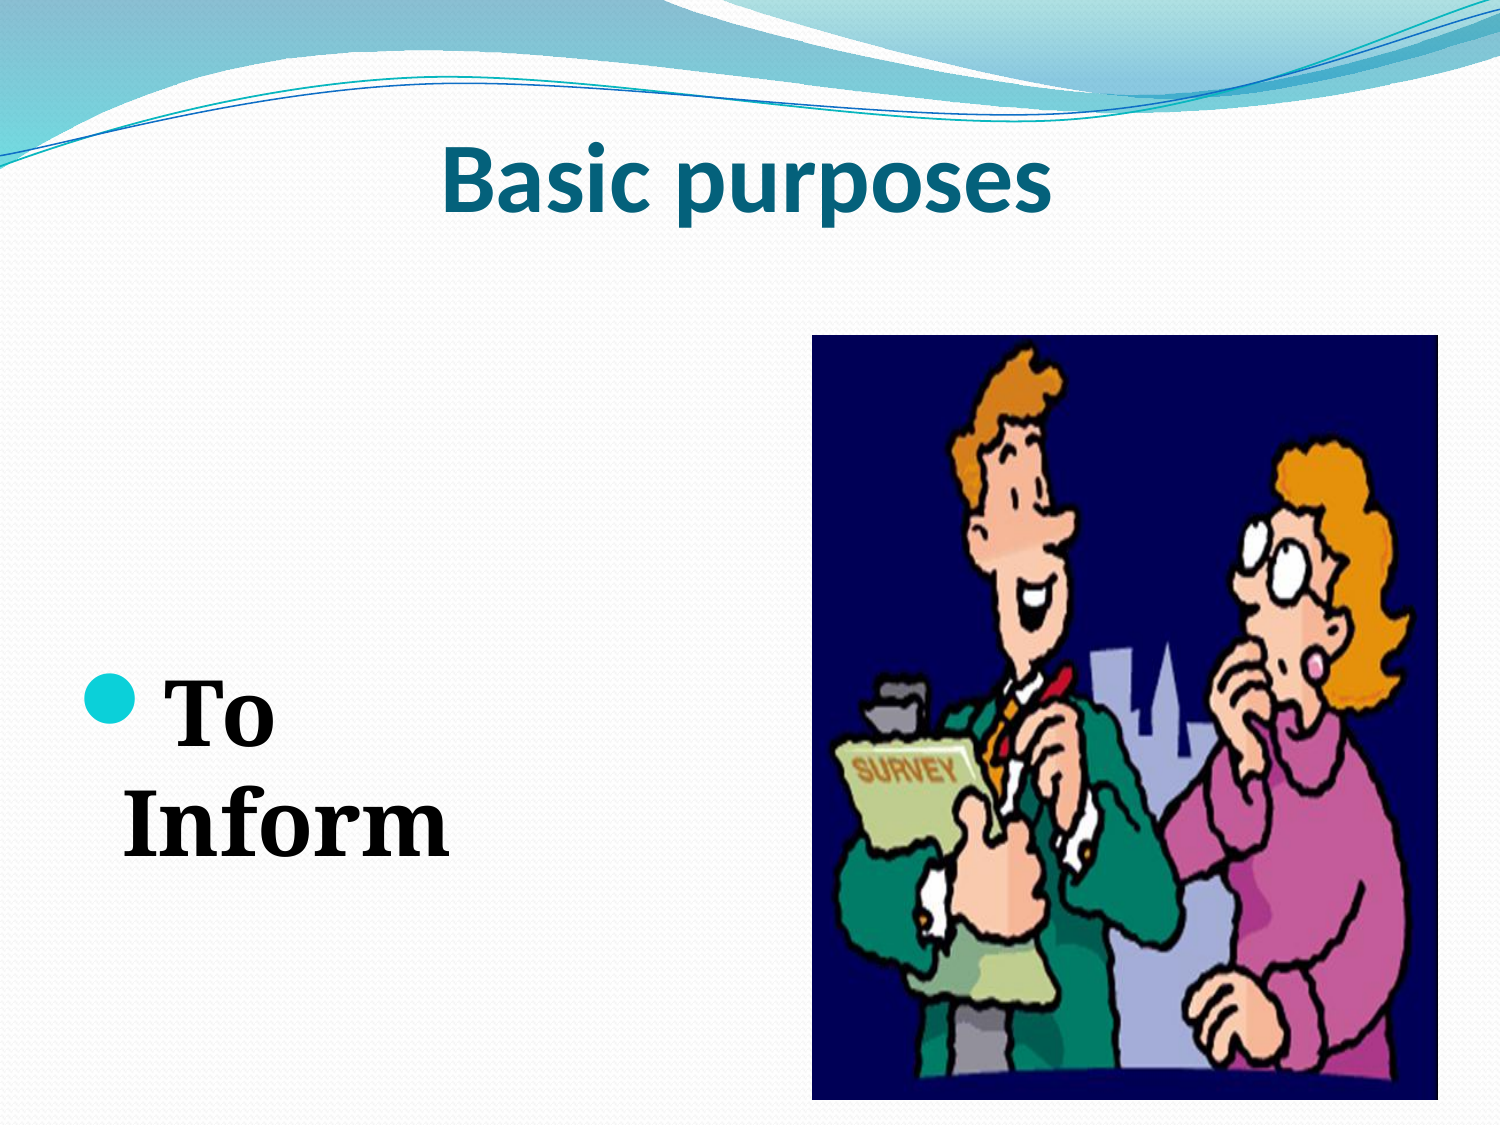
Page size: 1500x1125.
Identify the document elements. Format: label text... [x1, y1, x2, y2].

list To Inform [62, 262, 588, 1005]
title Basic purposes [37, 45, 1480, 233]
picture [812, 335, 1438, 1101]
